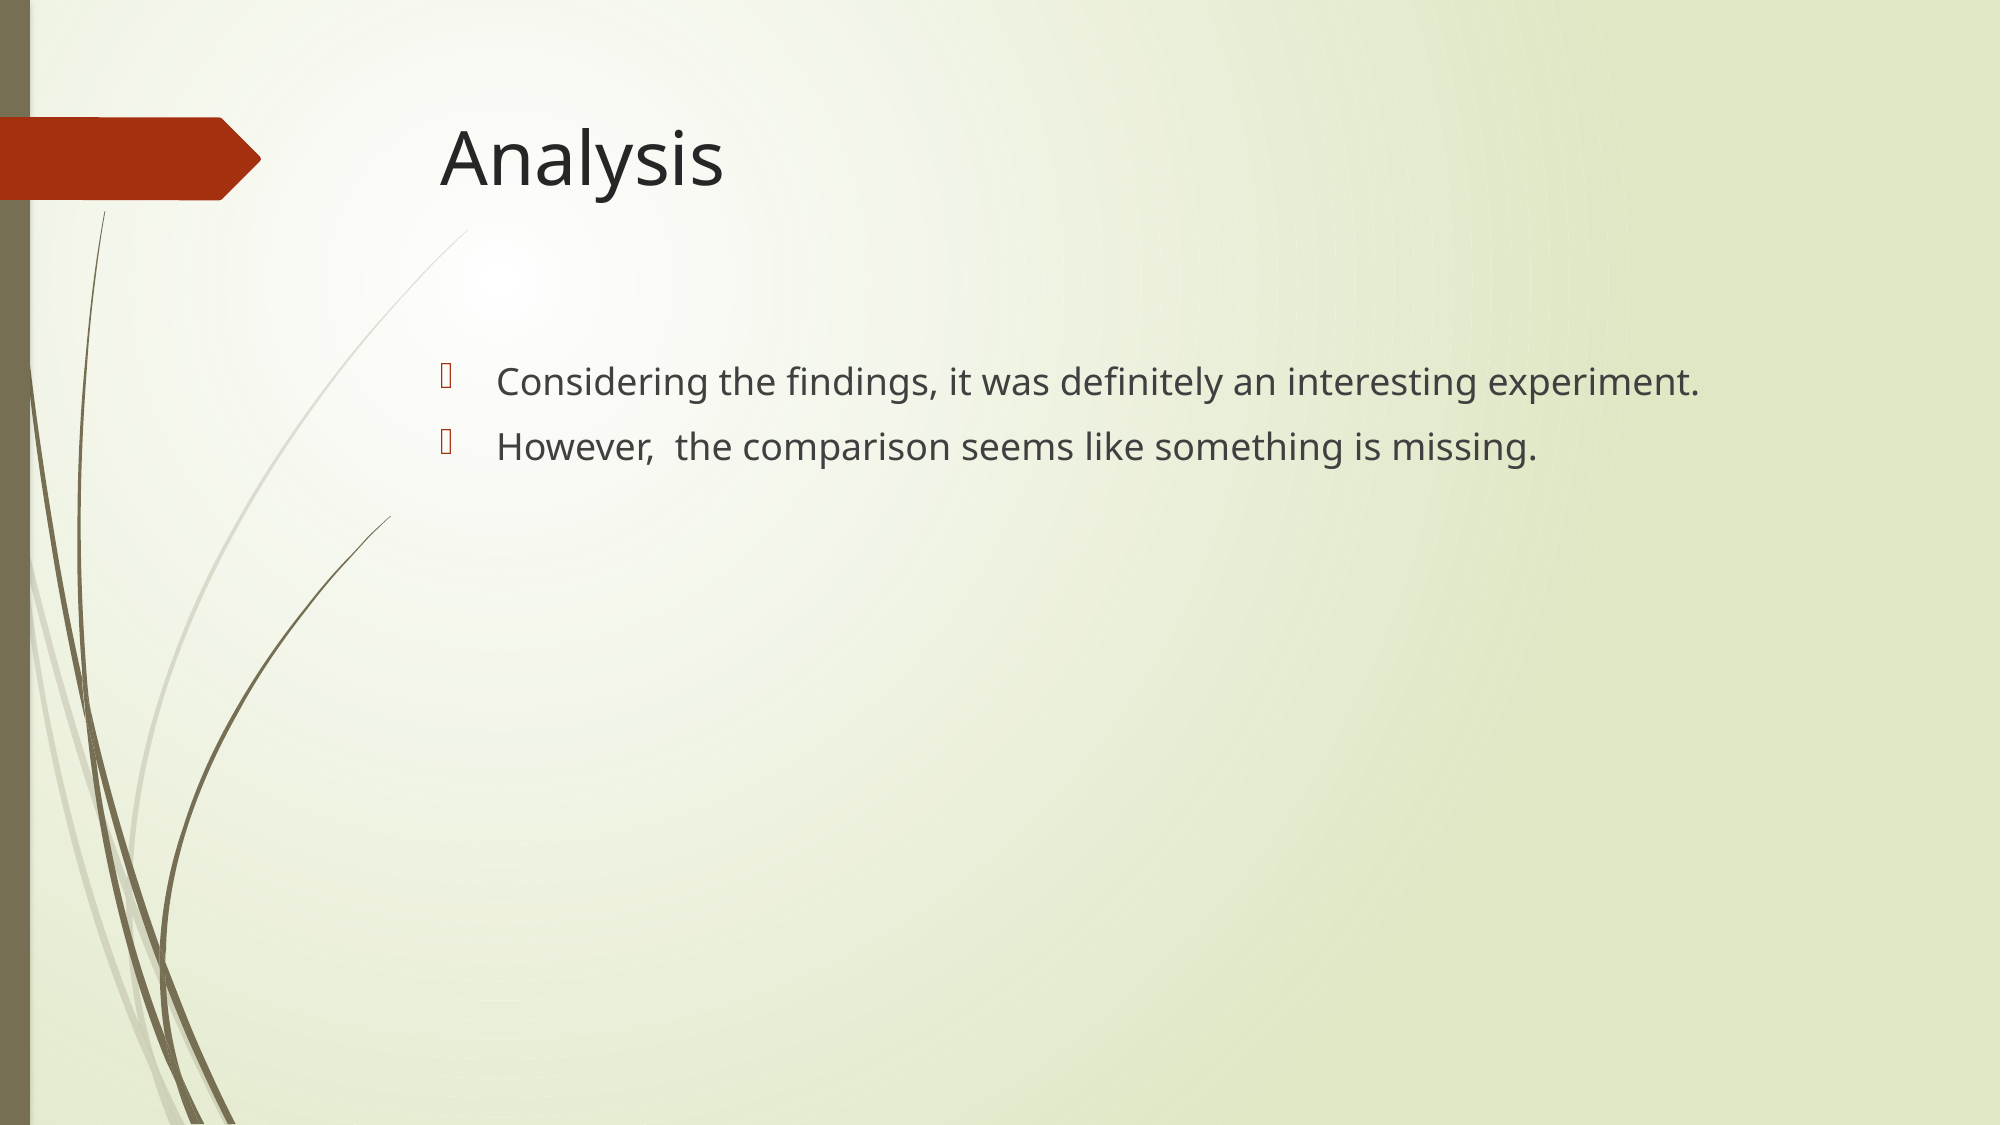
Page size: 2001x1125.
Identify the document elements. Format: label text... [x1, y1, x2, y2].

title Analysis [425, 102, 1888, 313]
list Considering the findings, it was definitely an interesting experiment. However, the comparison seems like something is missing. [424, 350, 1888, 970]
